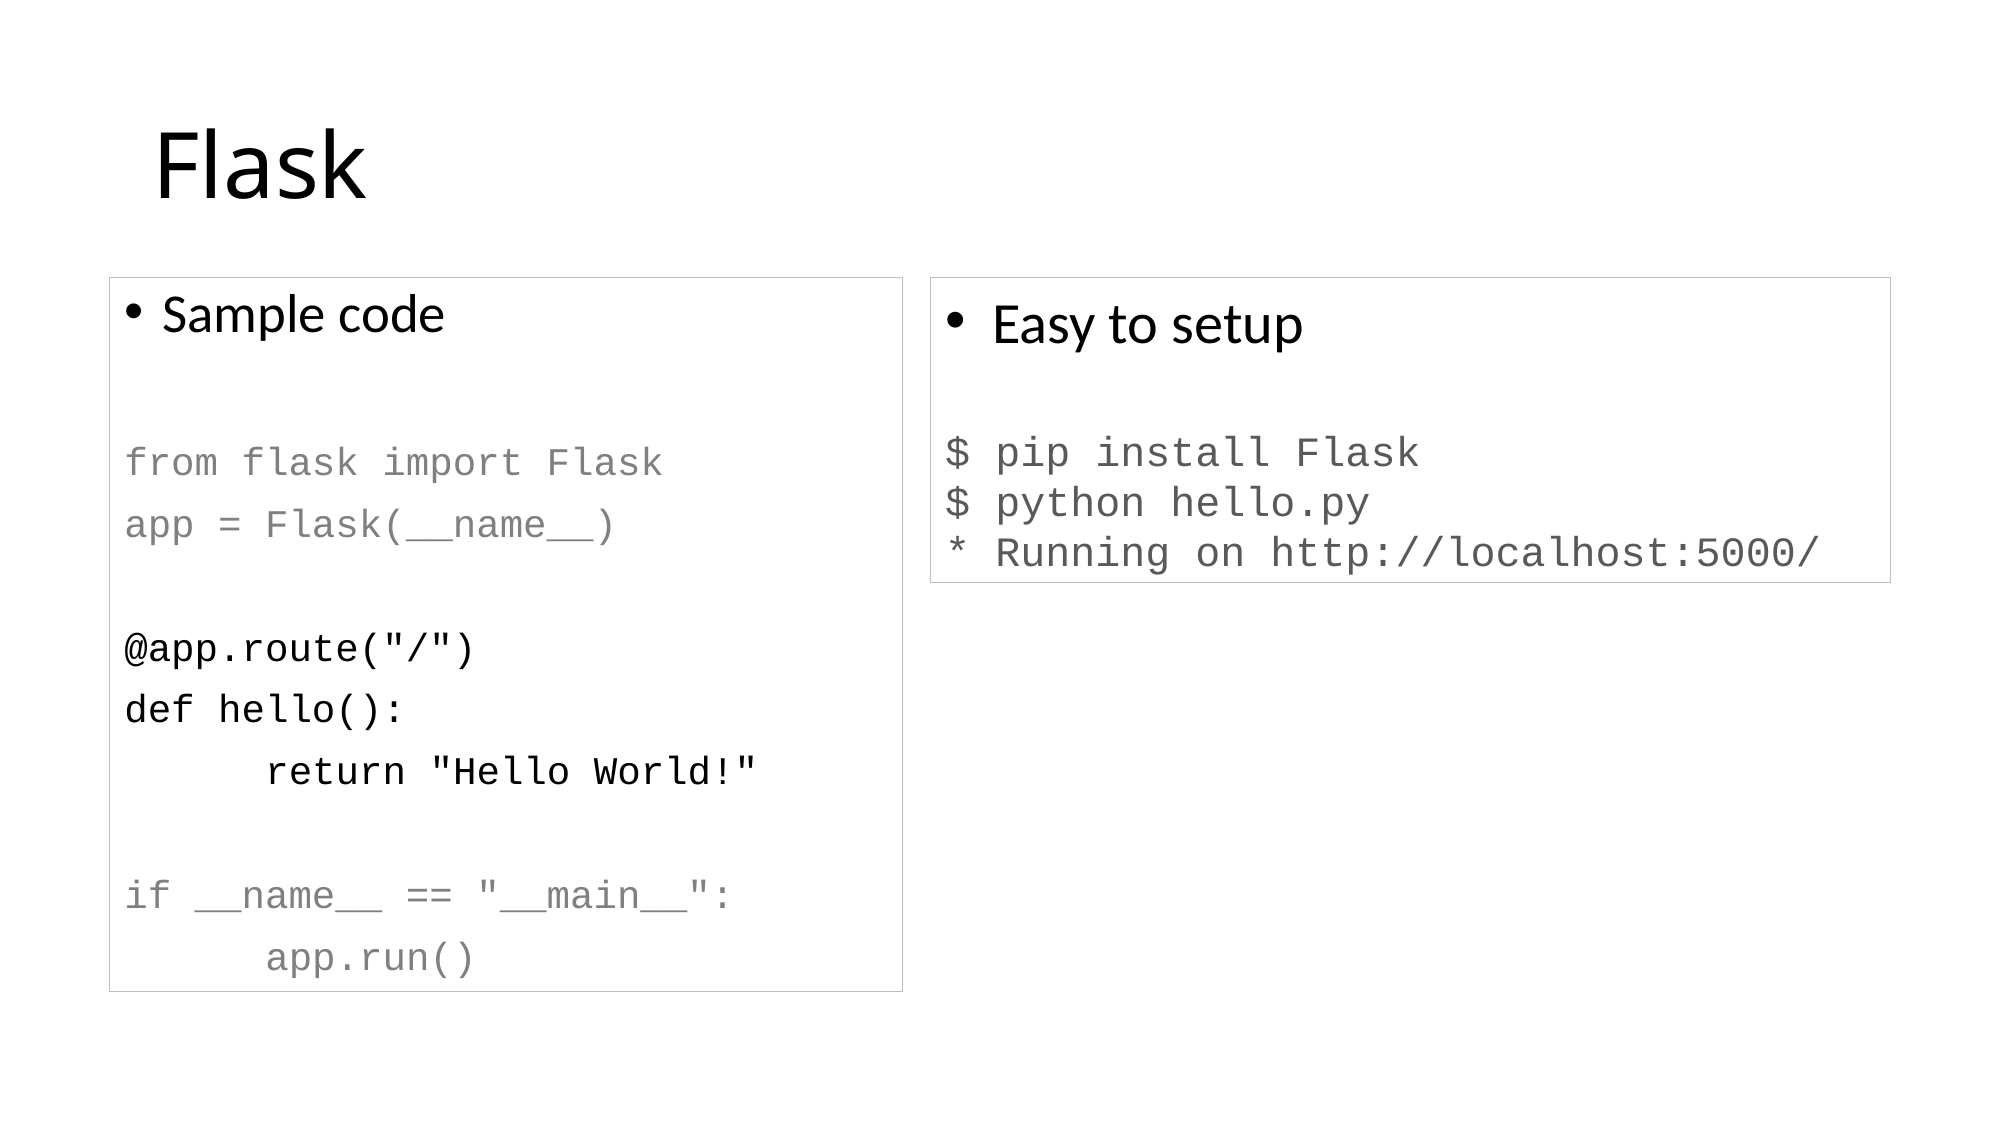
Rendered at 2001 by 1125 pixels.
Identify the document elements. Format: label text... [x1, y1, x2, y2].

title Flask [137, 59, 1863, 278]
text_box Easy to setup $ pip install Flask $ python hello.py * Running on http://localhost:5000/ [930, 277, 1891, 583]
list Sample code from flask import Flask app = Flask(__name__) @app.route("/") def hello(): return "Hello World!" if __name__ == "__main__": app.run() [109, 277, 903, 992]
